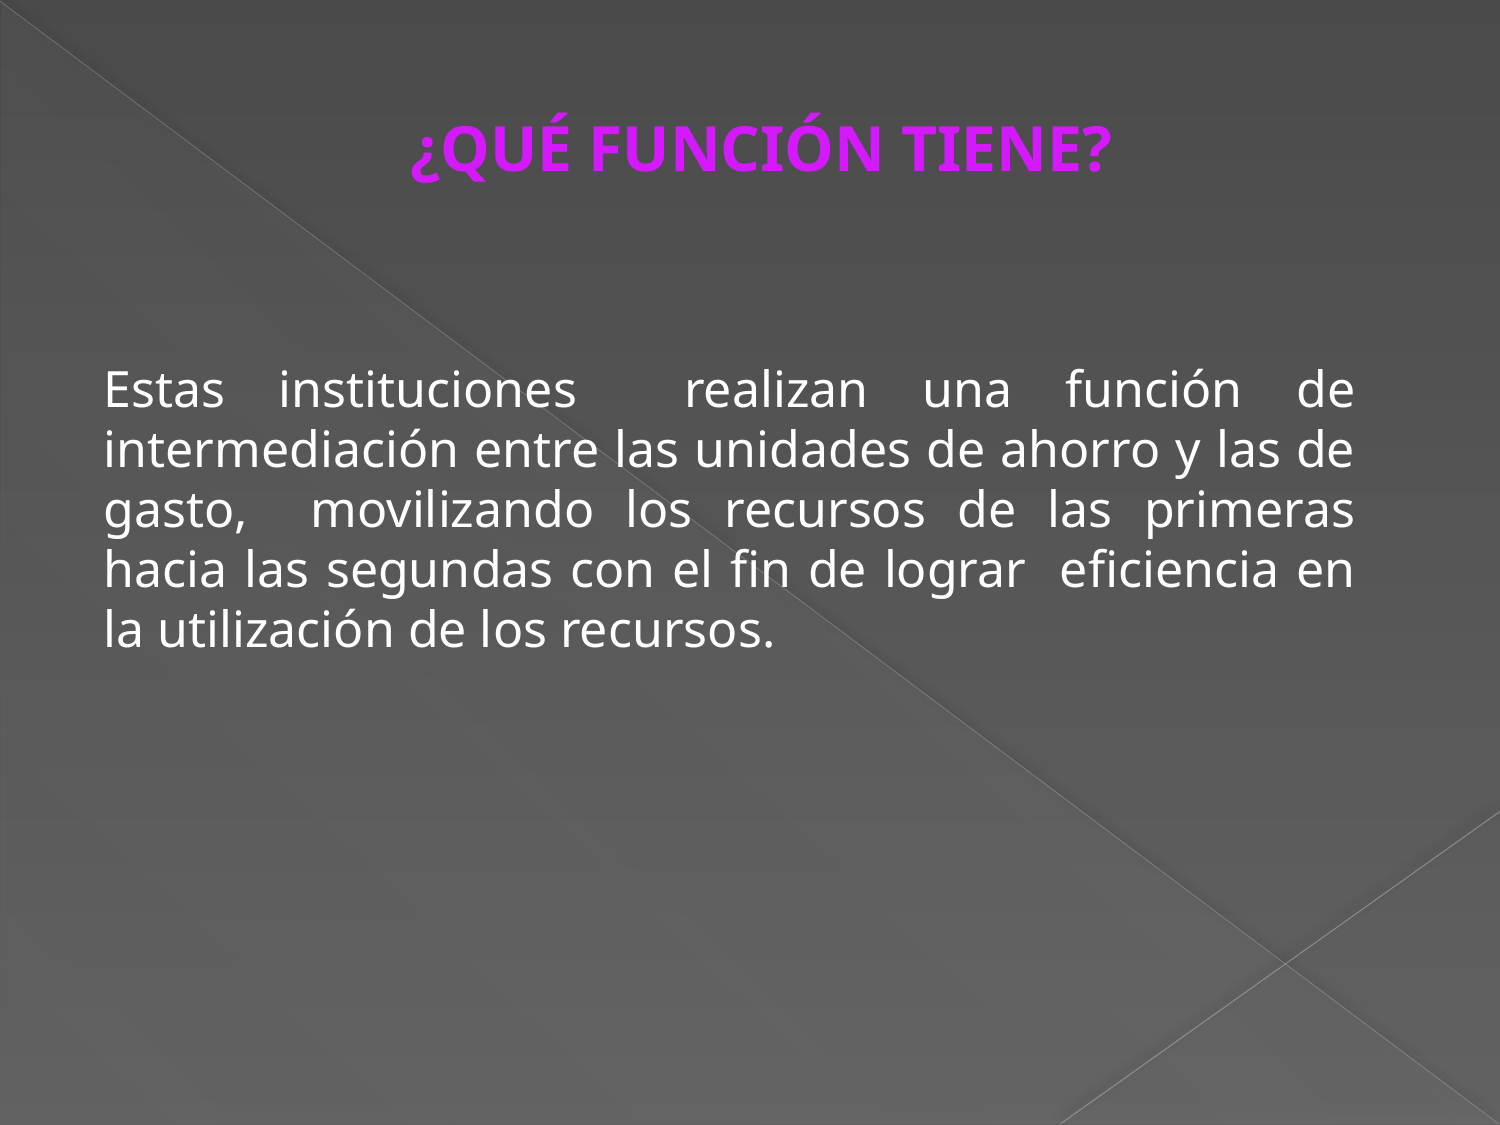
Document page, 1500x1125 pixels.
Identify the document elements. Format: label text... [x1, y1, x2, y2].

text_box Estas instituciones realizan una función de intermediación entre las unidades de ahorro y las de gasto, movilizando los recursos de las primeras hacia las segundas con el fin de lograr eficiencia en la utilización de los recursos. [88, 349, 1371, 725]
text_box ¿QUÉ FUNCIÓN TIENE? [395, 101, 1128, 192]
